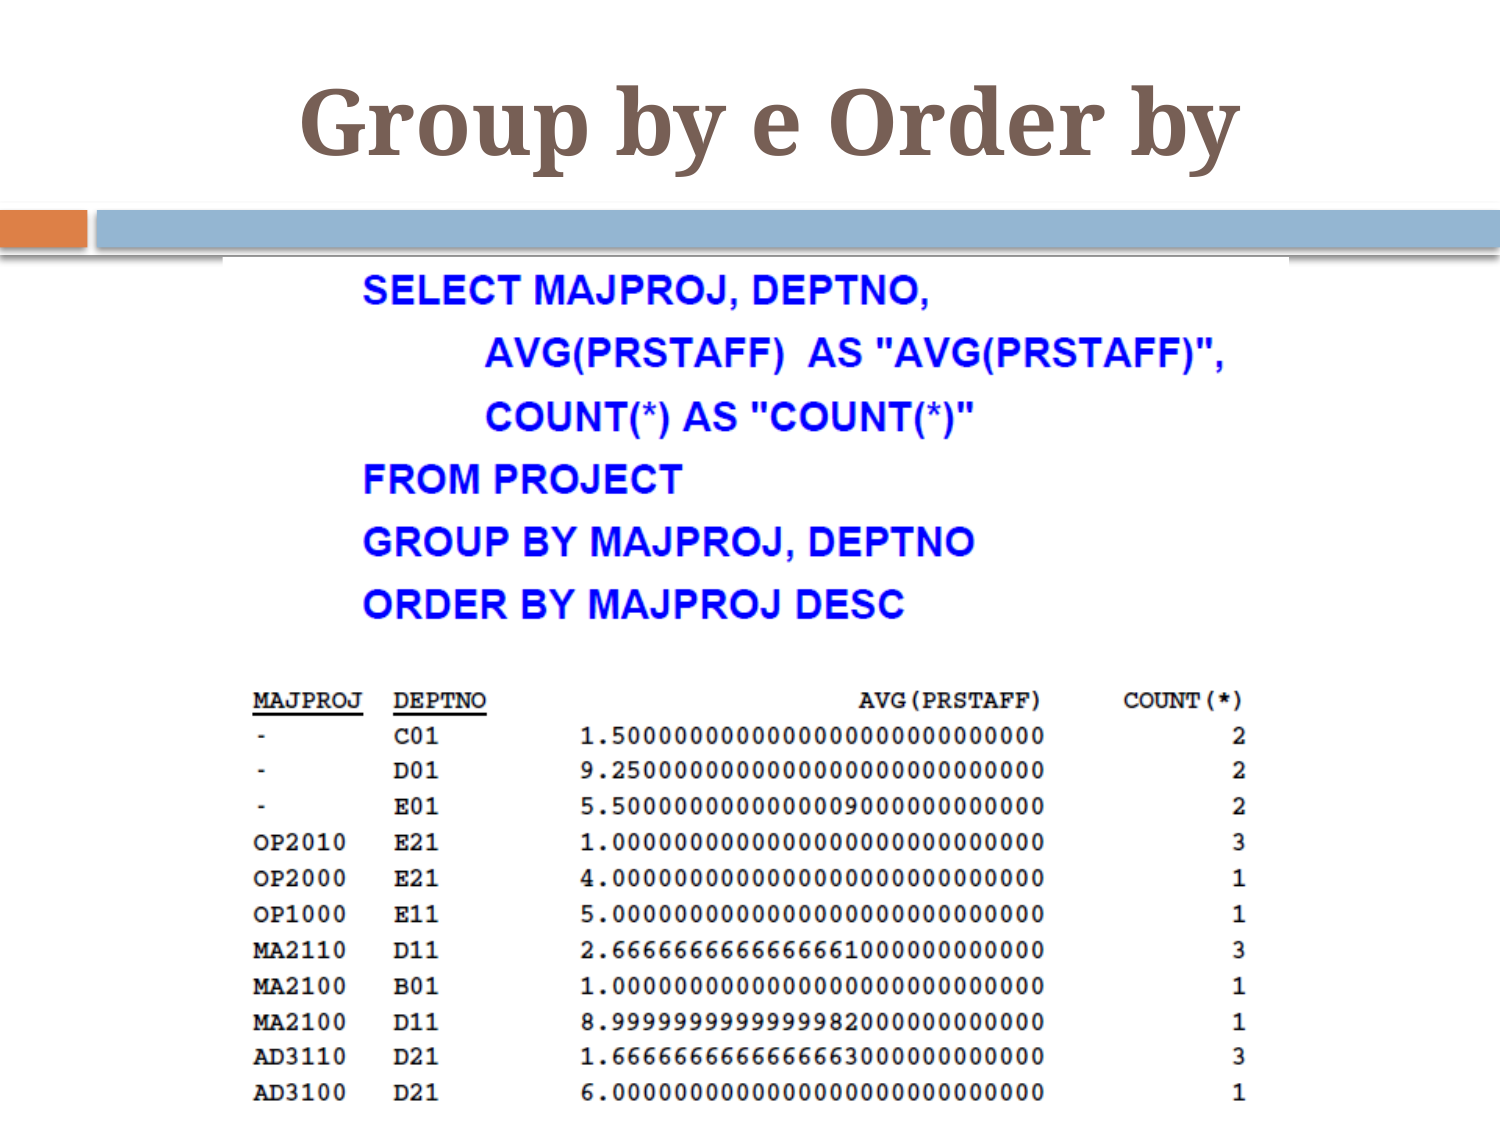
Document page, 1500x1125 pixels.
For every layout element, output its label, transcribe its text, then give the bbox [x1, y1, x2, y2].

title Group by e Order by [100, 37, 1438, 200]
picture [222, 257, 1290, 1122]
